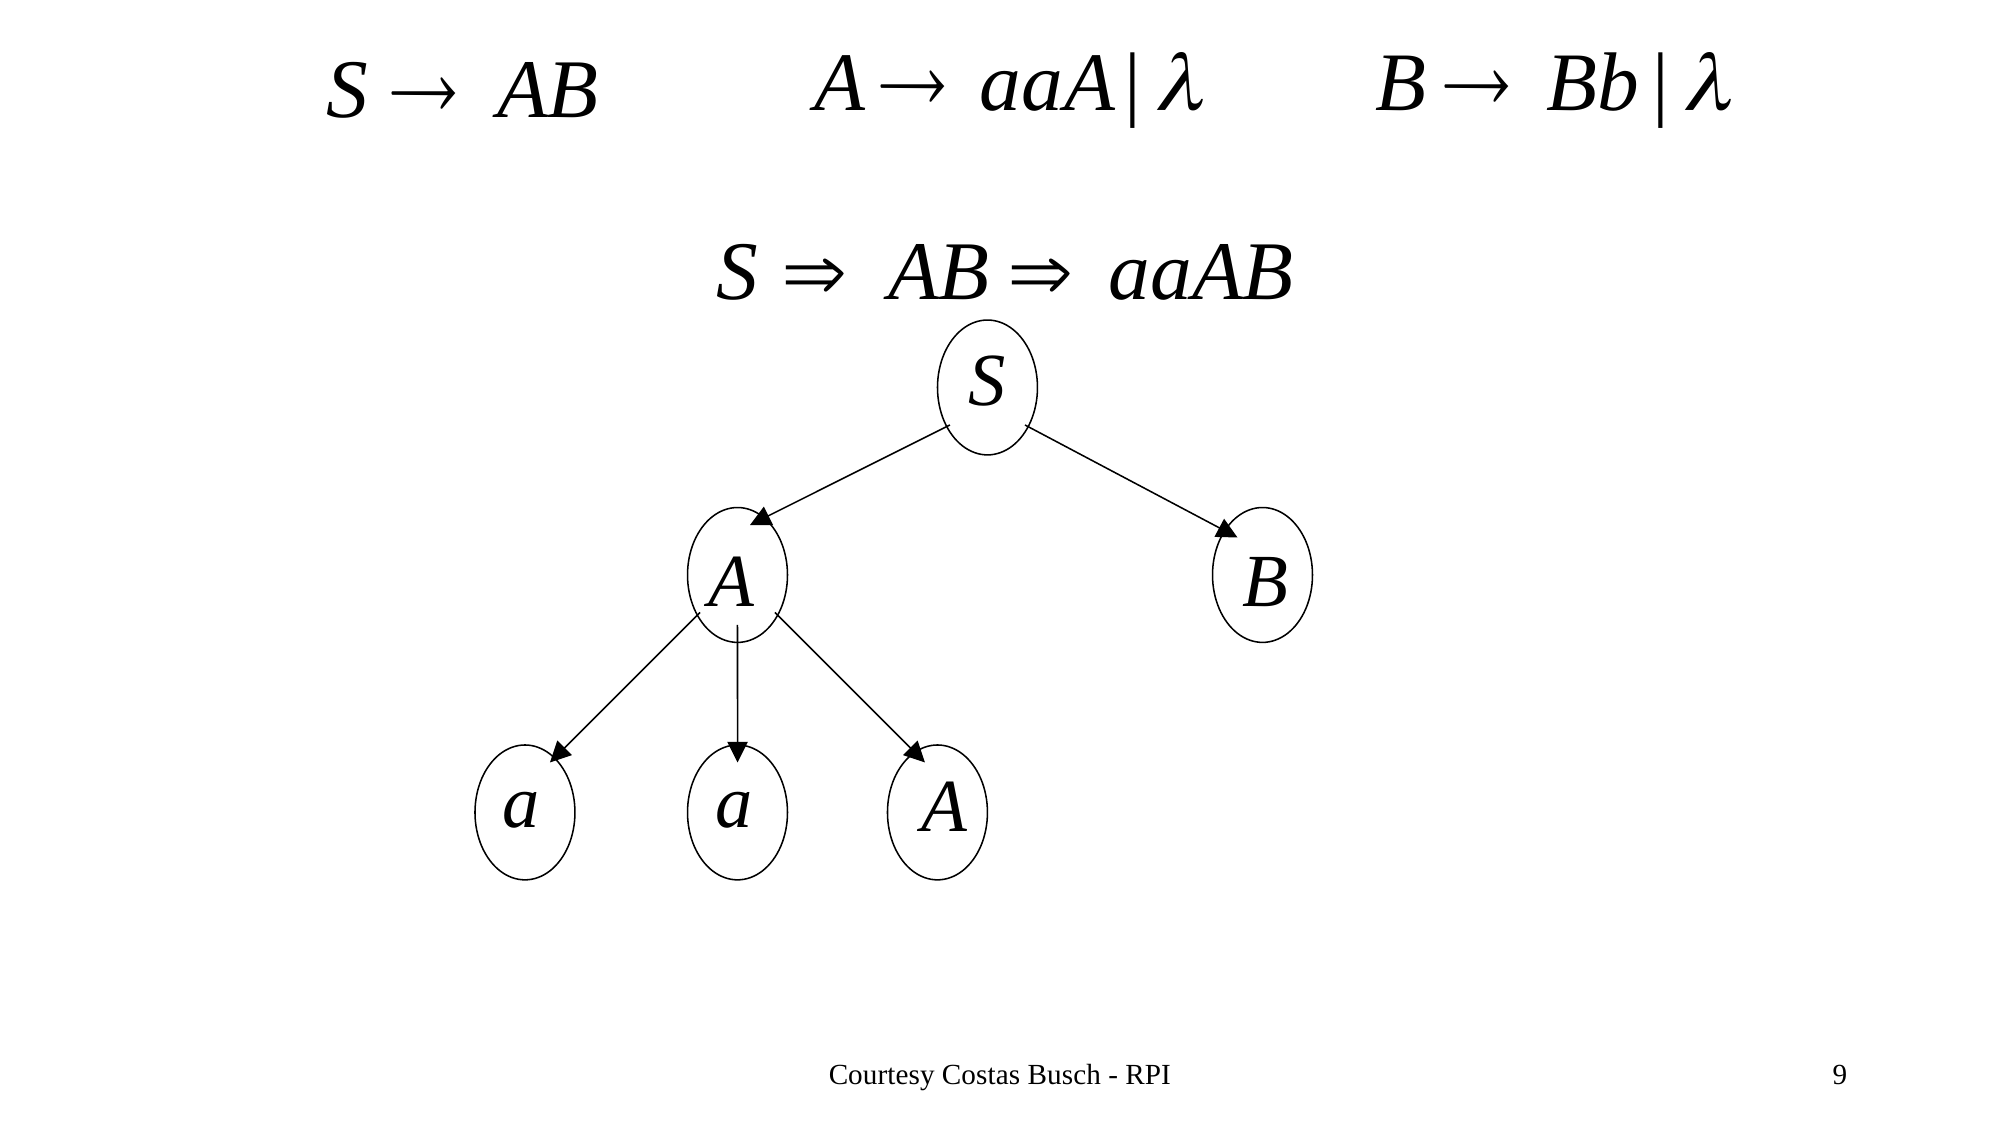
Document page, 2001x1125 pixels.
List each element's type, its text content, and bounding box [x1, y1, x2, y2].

text_box [727, 643, 748, 746]
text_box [321, 54, 604, 124]
text_box [1212, 507, 1313, 643]
text_box [887, 744, 988, 880]
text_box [1369, 45, 1737, 134]
text_box [778, 615, 925, 763]
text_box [1237, 549, 1292, 611]
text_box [712, 237, 1296, 307]
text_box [699, 549, 755, 611]
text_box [964, 348, 1015, 412]
text_box [687, 507, 788, 643]
slide_number 9 [1412, 1042, 1863, 1103]
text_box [712, 787, 756, 834]
text_box [474, 744, 575, 880]
footer Courtesy Costas Busch - RPI [662, 1042, 1338, 1103]
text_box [912, 774, 967, 836]
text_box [805, 45, 1210, 134]
text_box [552, 615, 697, 760]
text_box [499, 787, 544, 834]
text_box [759, 424, 951, 526]
text_box [1024, 424, 1228, 538]
text_box [687, 744, 788, 880]
text_box [937, 320, 1038, 455]
